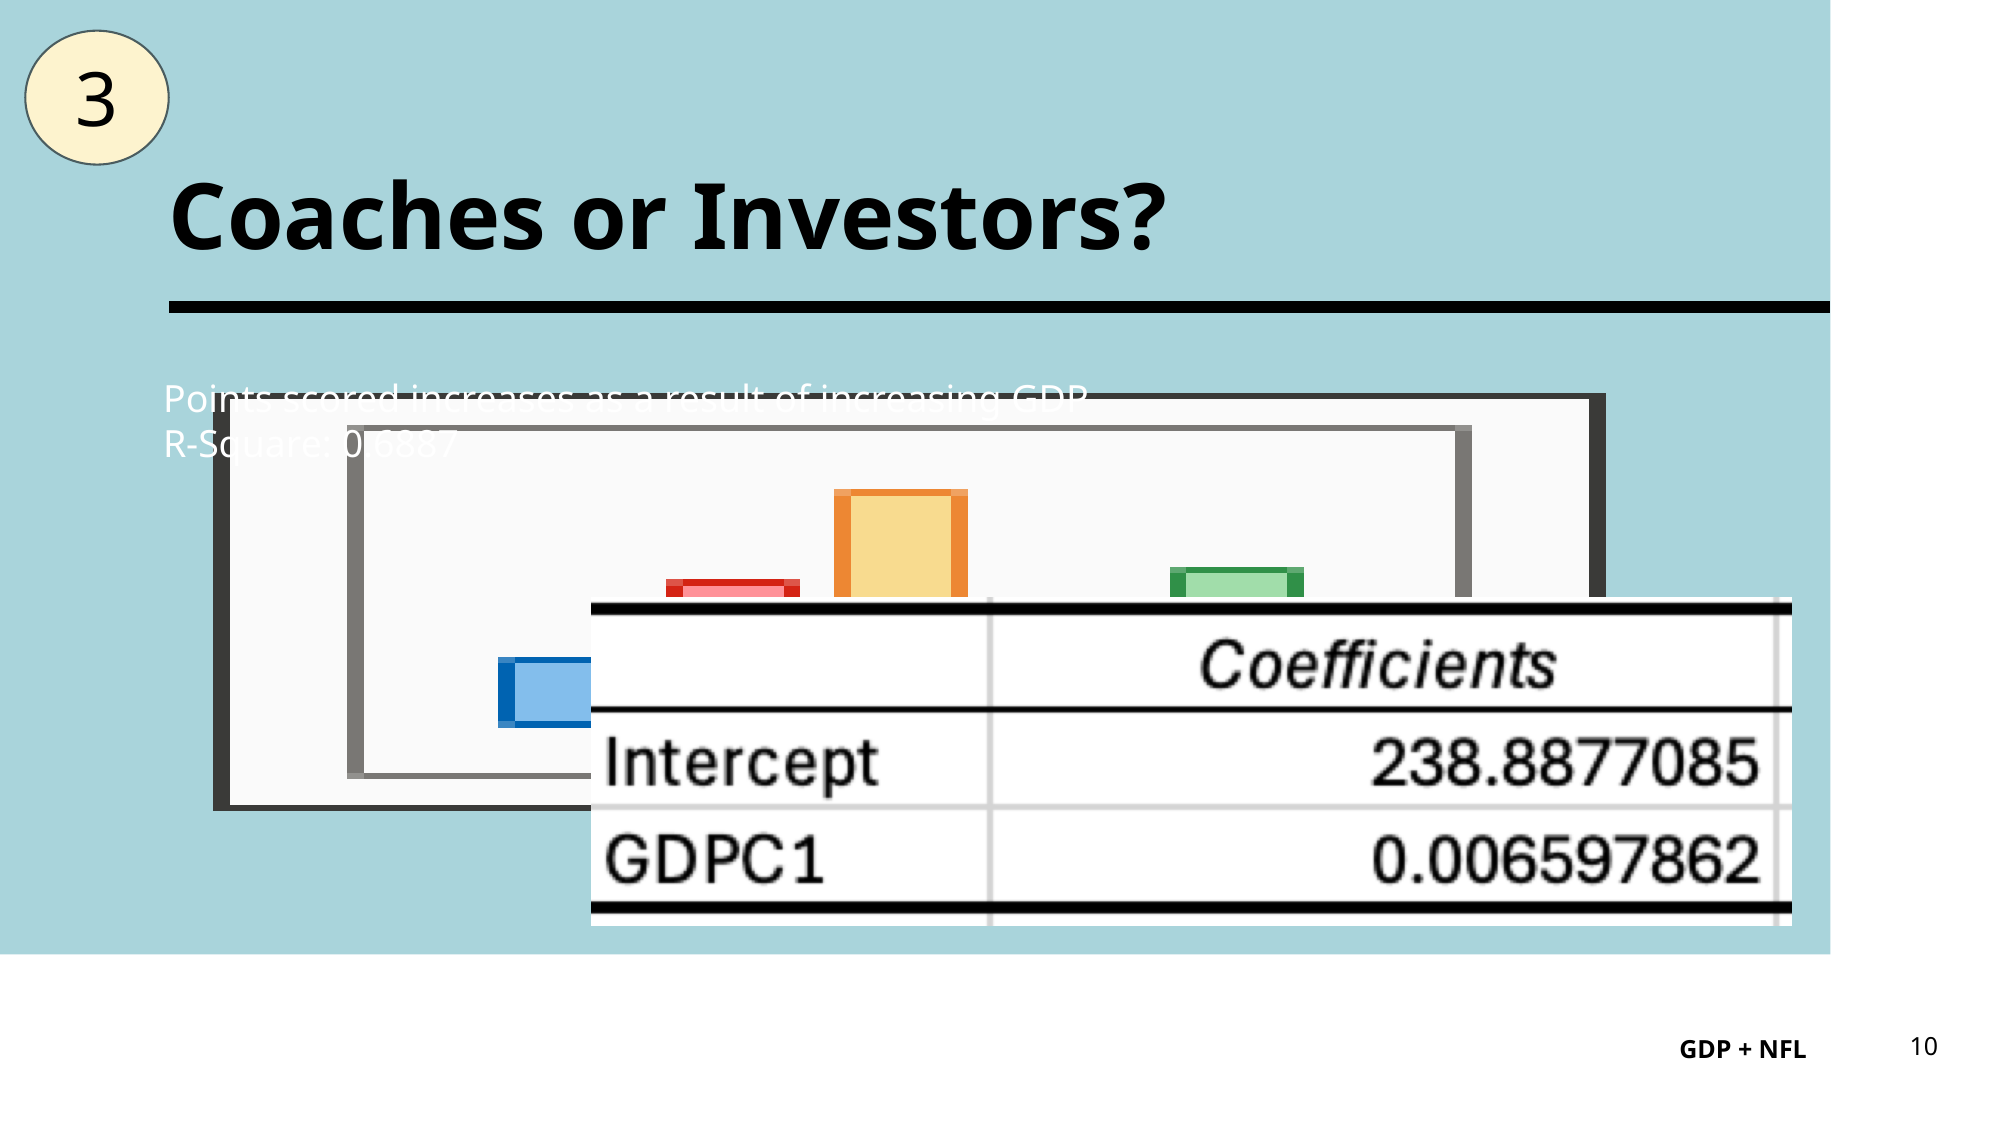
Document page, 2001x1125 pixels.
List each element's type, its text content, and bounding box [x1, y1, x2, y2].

slide_number 10 [1885, 1032, 1954, 1063]
picture [591, 597, 1792, 926]
text_box 3 [60, 44, 169, 150]
text_box [24, 29, 144, 166]
text_box GDP + NFL [1679, 1033, 1920, 1064]
text_box Points scored increases as a result of increasing GDP R-Square: 0.6887 [163, 375, 1657, 831]
title Coaches or Investors? [168, 163, 1450, 270]
